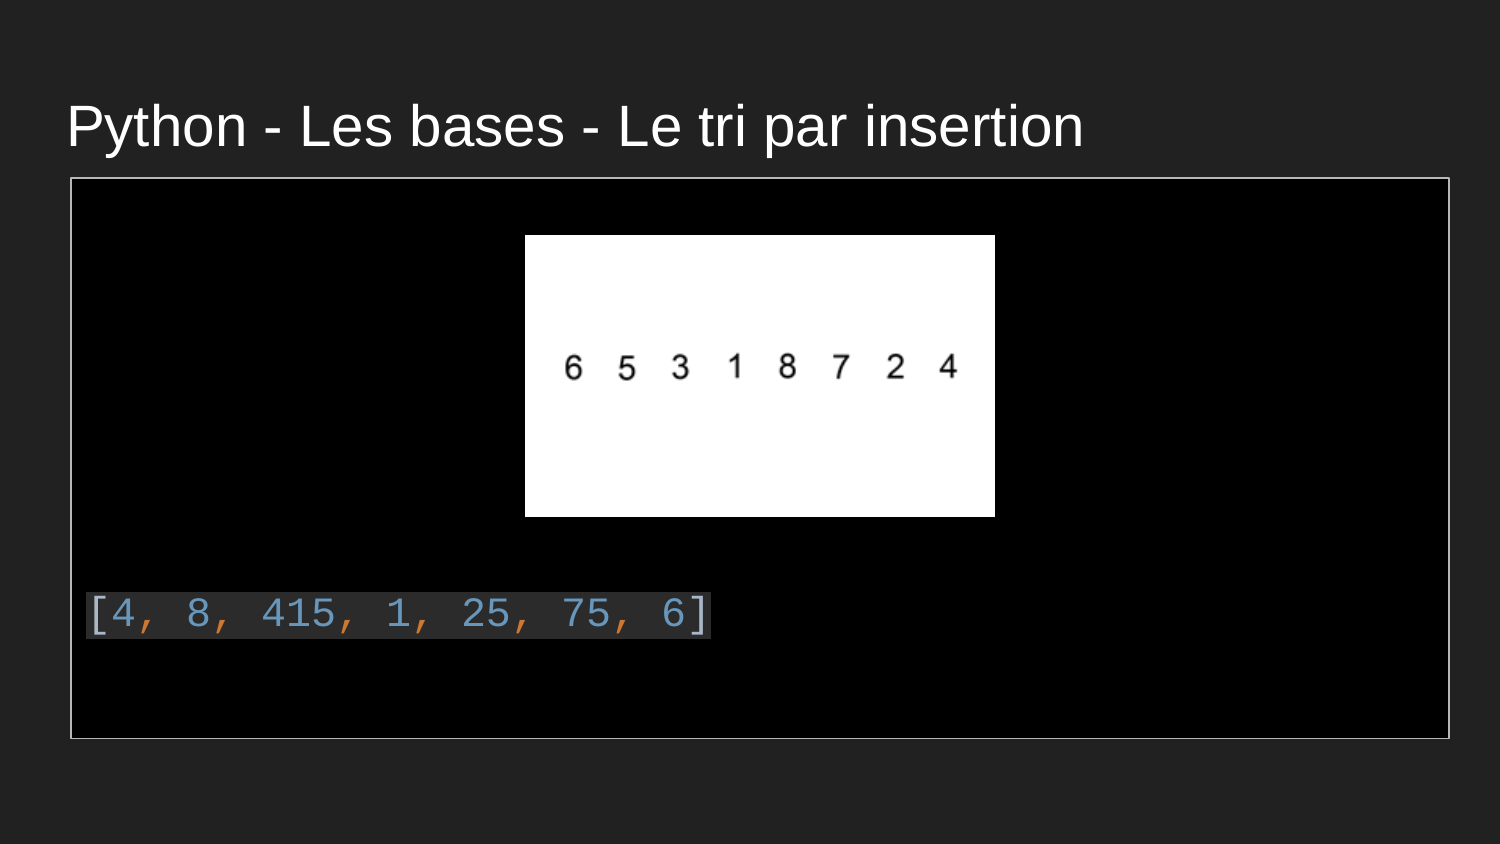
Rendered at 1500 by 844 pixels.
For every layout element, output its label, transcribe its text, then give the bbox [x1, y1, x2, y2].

title Python - Les bases - Le tri par insertion [51, 72, 1449, 167]
picture [525, 235, 995, 518]
list [4, 8, 415, 1, 25, 75, 6] [71, 178, 1449, 739]
